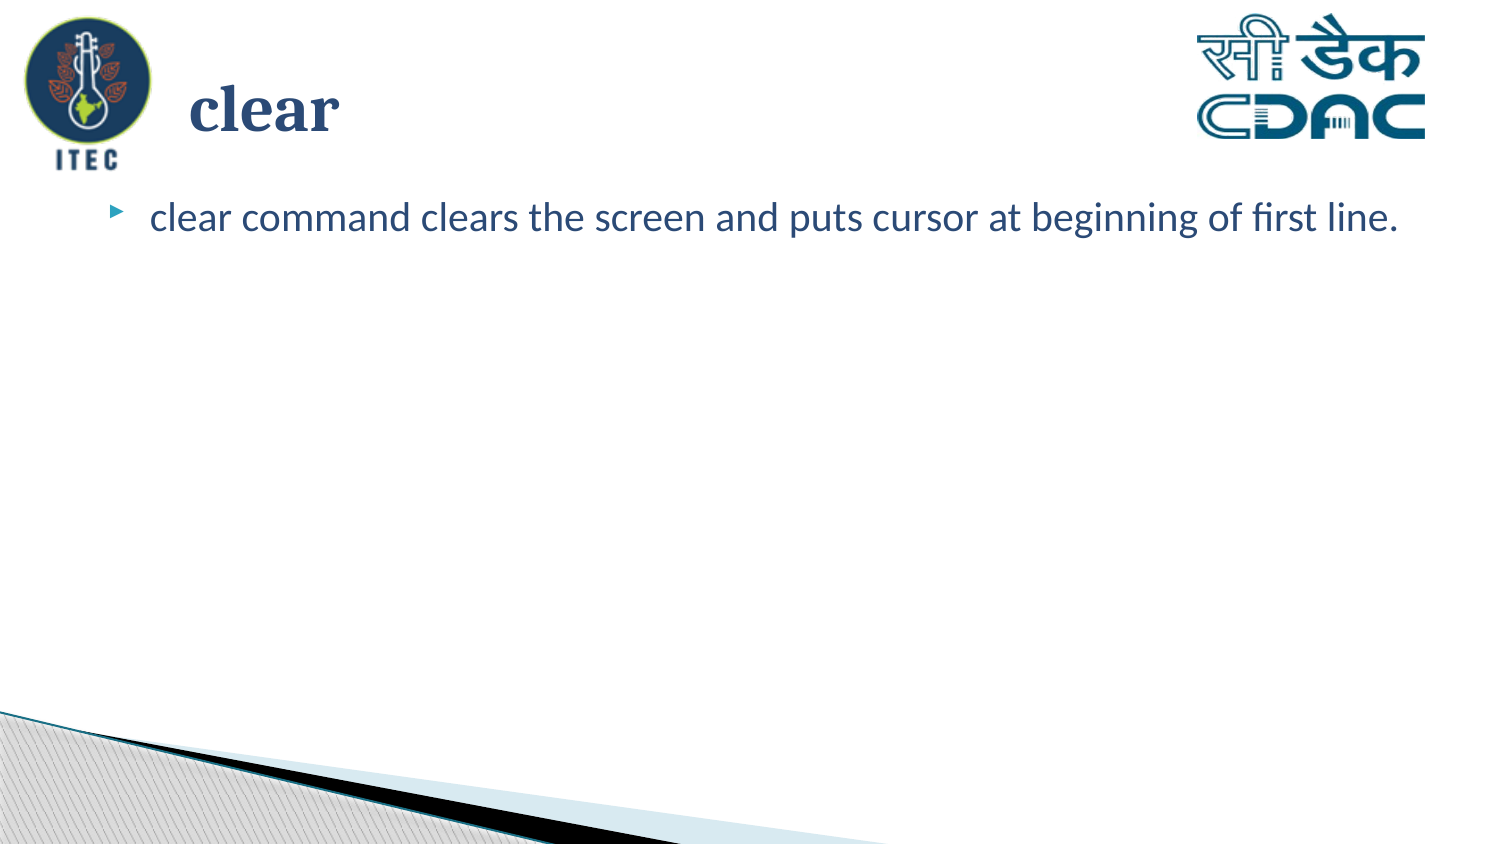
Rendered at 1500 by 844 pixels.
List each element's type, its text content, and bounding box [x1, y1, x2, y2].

picture [1197, 13, 1425, 34]
list clear command clears the screen and puts cursor at beginning of first line. [75, 182, 1425, 740]
picture [0, 8, 175, 183]
title clear [174, 34, 1500, 175]
